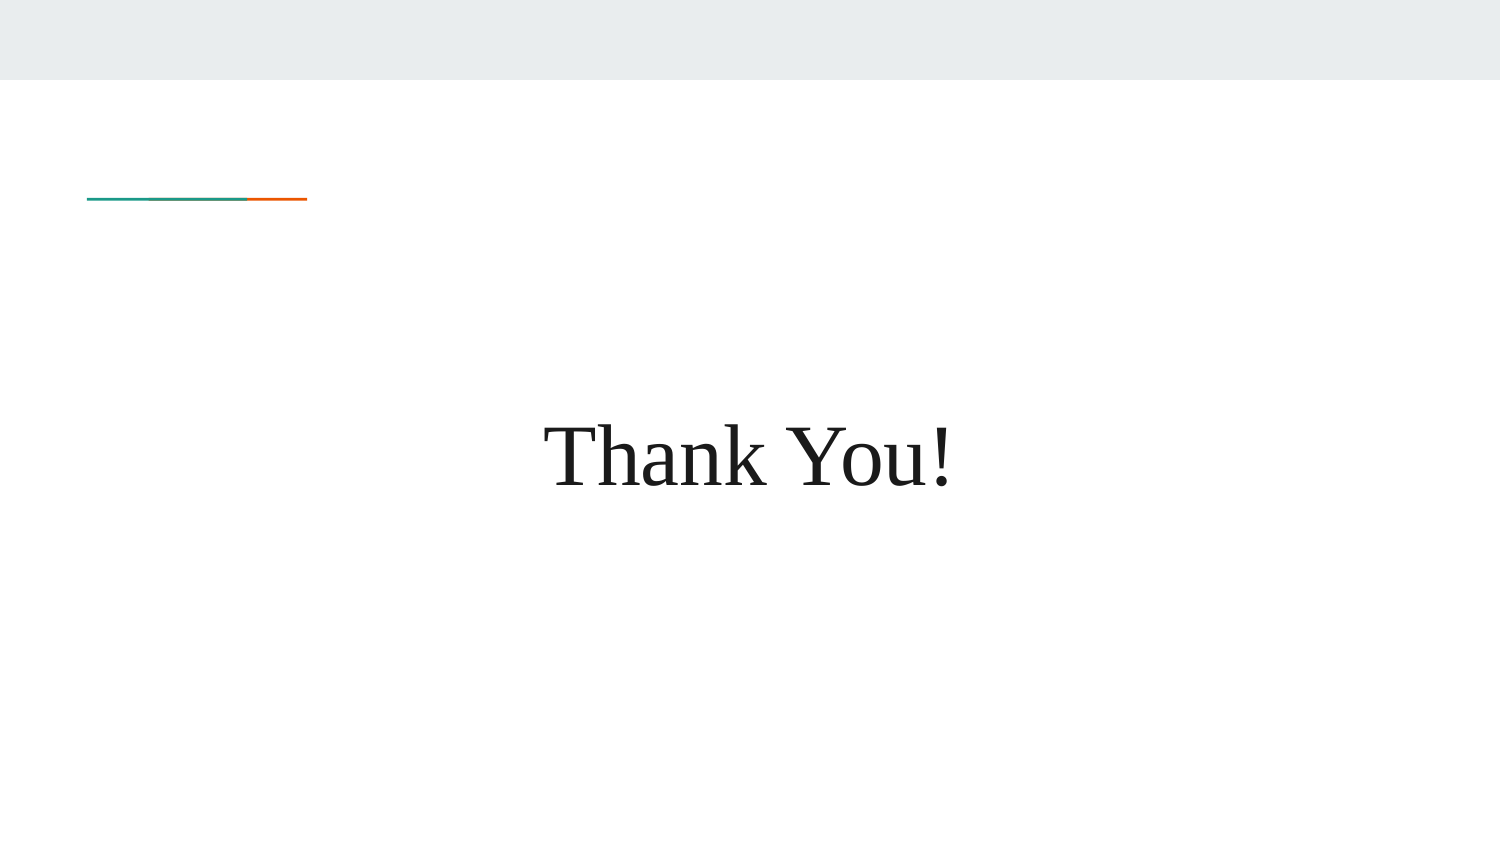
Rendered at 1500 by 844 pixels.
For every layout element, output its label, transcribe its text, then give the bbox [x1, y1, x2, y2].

list Thank You! [119, 237, 1381, 712]
